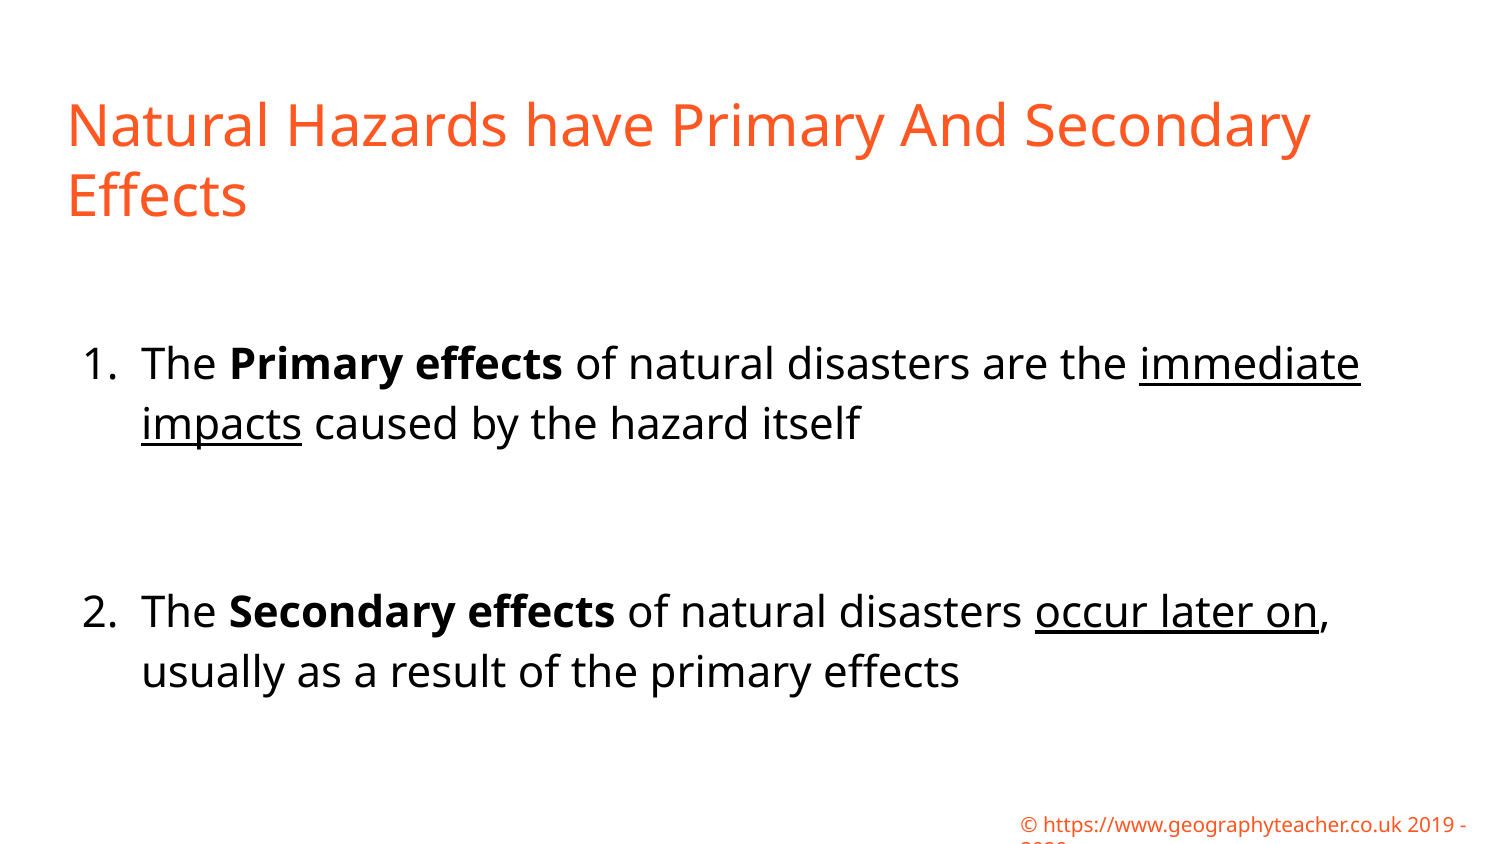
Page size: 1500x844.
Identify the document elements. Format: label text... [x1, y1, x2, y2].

title Natural Hazards have Primary And Secondary Effects [51, 72, 1449, 248]
list The Primary effects of natural disasters are the immediate impacts caused by the hazard itself The Secondary effects of natural disasters occur later on, usually as a result of the primary effects [51, 312, 1449, 750]
